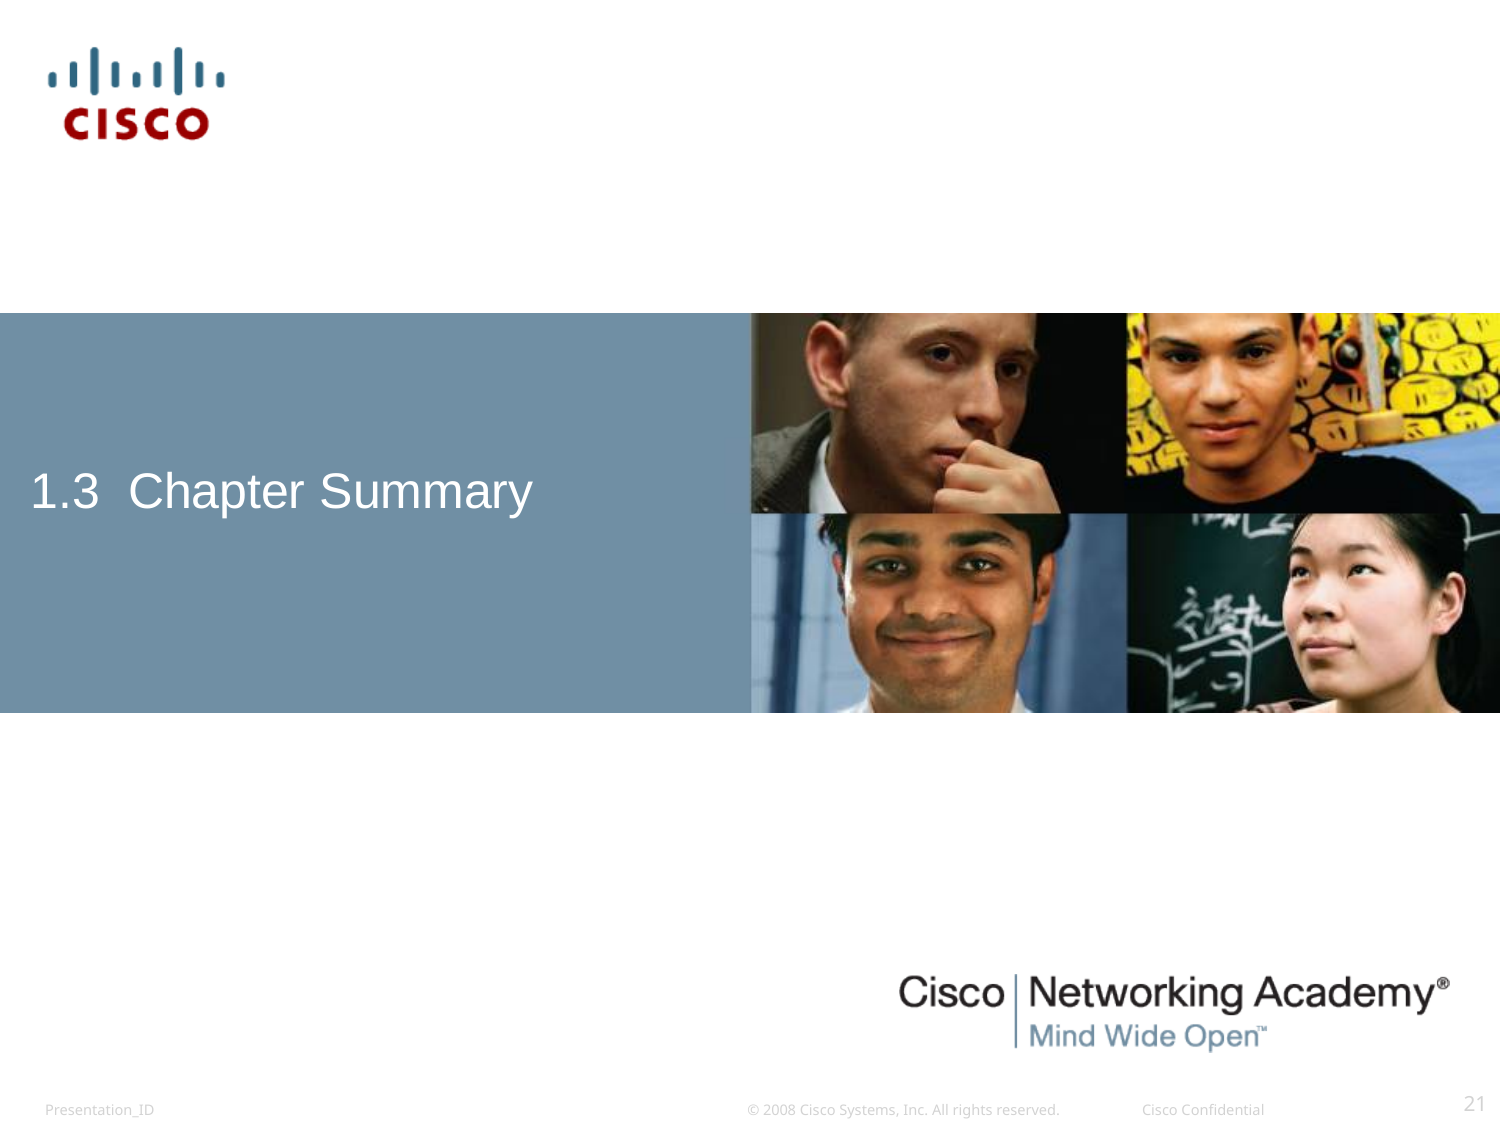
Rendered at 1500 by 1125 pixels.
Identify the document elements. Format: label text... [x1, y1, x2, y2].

picture [40, 19, 233, 168]
picture [0, 313, 1500, 713]
title 1.3 Chapter Summary [17, 371, 733, 615]
picture [899, 974, 1450, 1053]
